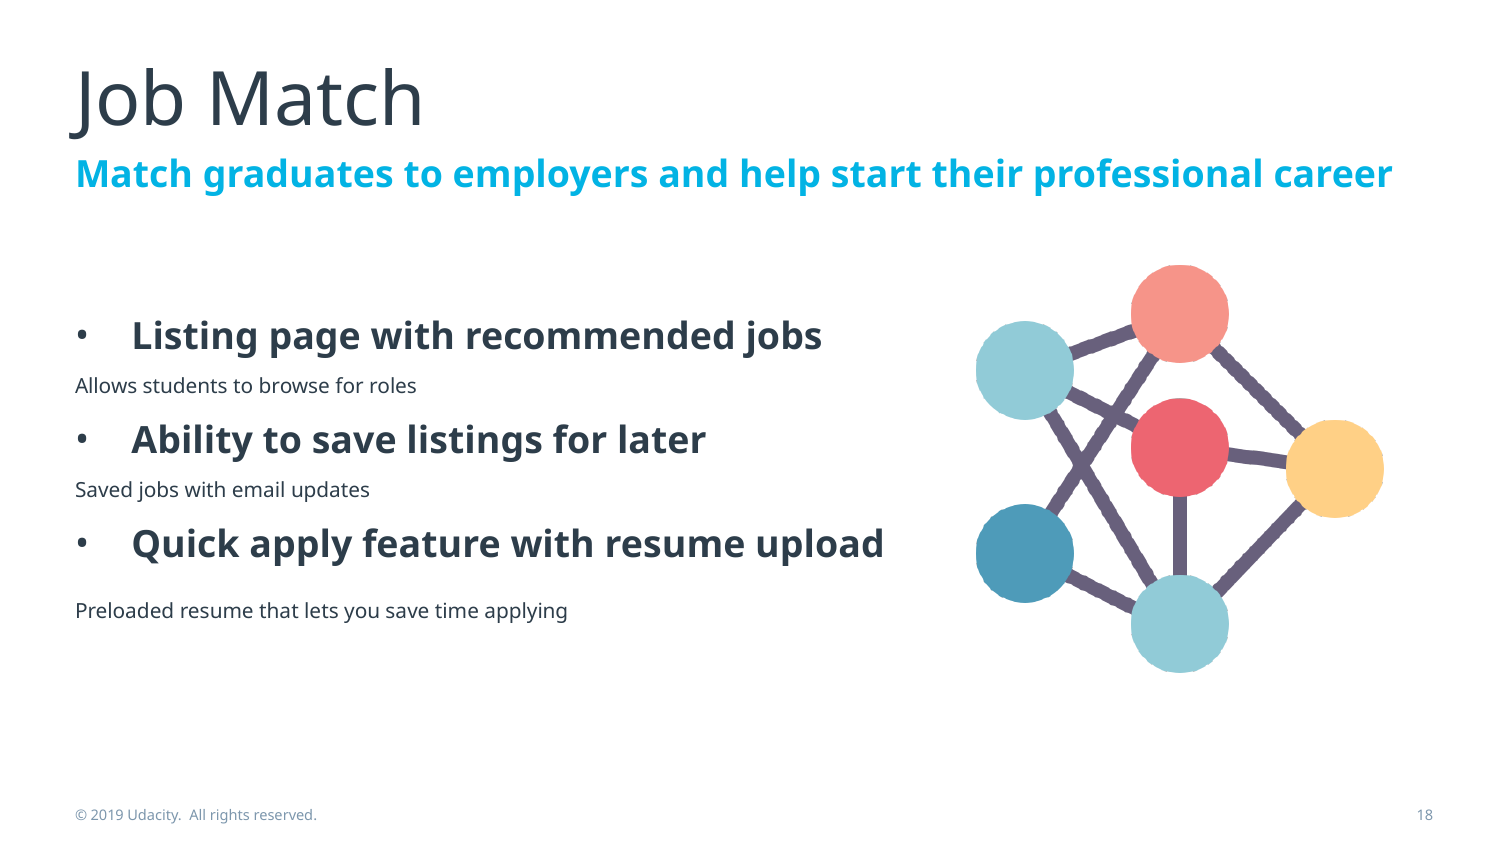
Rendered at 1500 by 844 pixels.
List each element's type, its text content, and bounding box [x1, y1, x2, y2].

title Job Match [75, 50, 1425, 148]
list Match graduates to employers and help start their professional career [75, 150, 1425, 201]
list Listing page with recommended jobs Allows students to browse for roles Ability to save listings for later Saved jobs with email updates Quick apply feature with resume upload Preloaded resume that lets you save time applying [75, 231, 1425, 700]
list © 2019 Udacity. All rights reserved. [75, 806, 725, 826]
picture [954, 243, 1405, 694]
slide_number 18 [1416, 806, 1434, 826]
